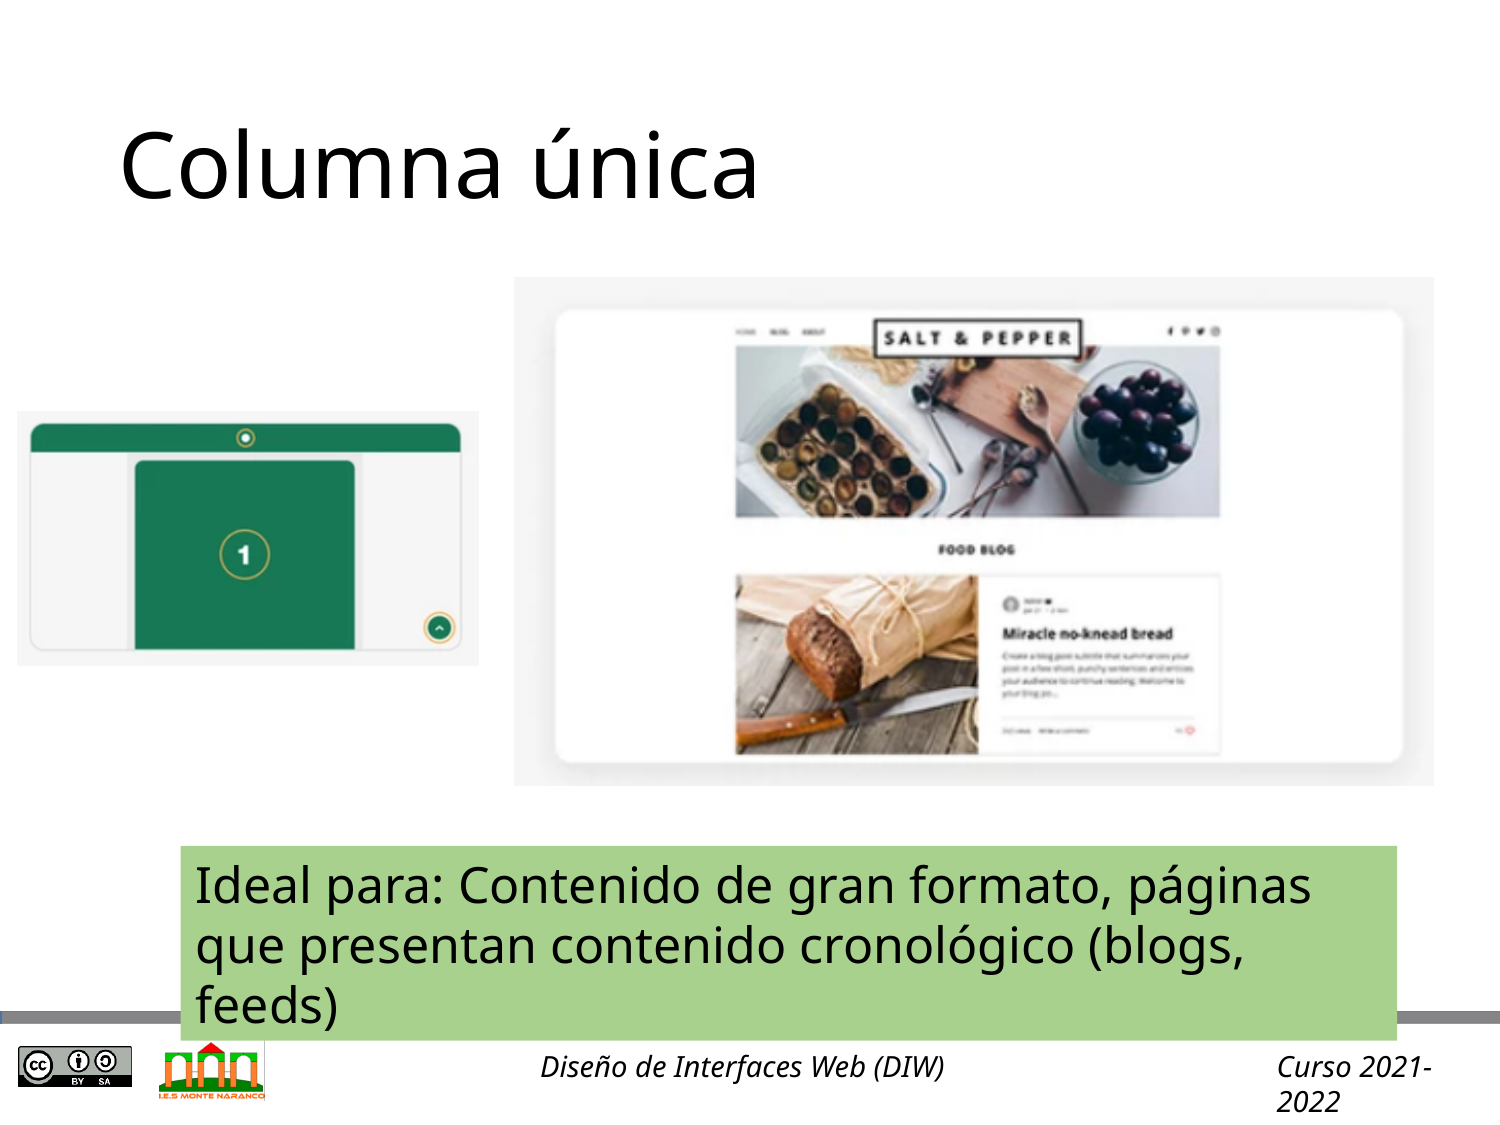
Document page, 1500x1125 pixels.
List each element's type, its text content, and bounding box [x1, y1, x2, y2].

picture [0, 904, 1500, 1102]
picture [514, 277, 1435, 786]
picture [1297, 1093, 1305, 1102]
text_box Ideal para: Contenido de gran formato, páginas que presentan contenido cronológico (blogs, feeds) [180, 845, 1398, 1041]
title Columna única [103, 59, 1397, 278]
picture [17, 411, 479, 666]
